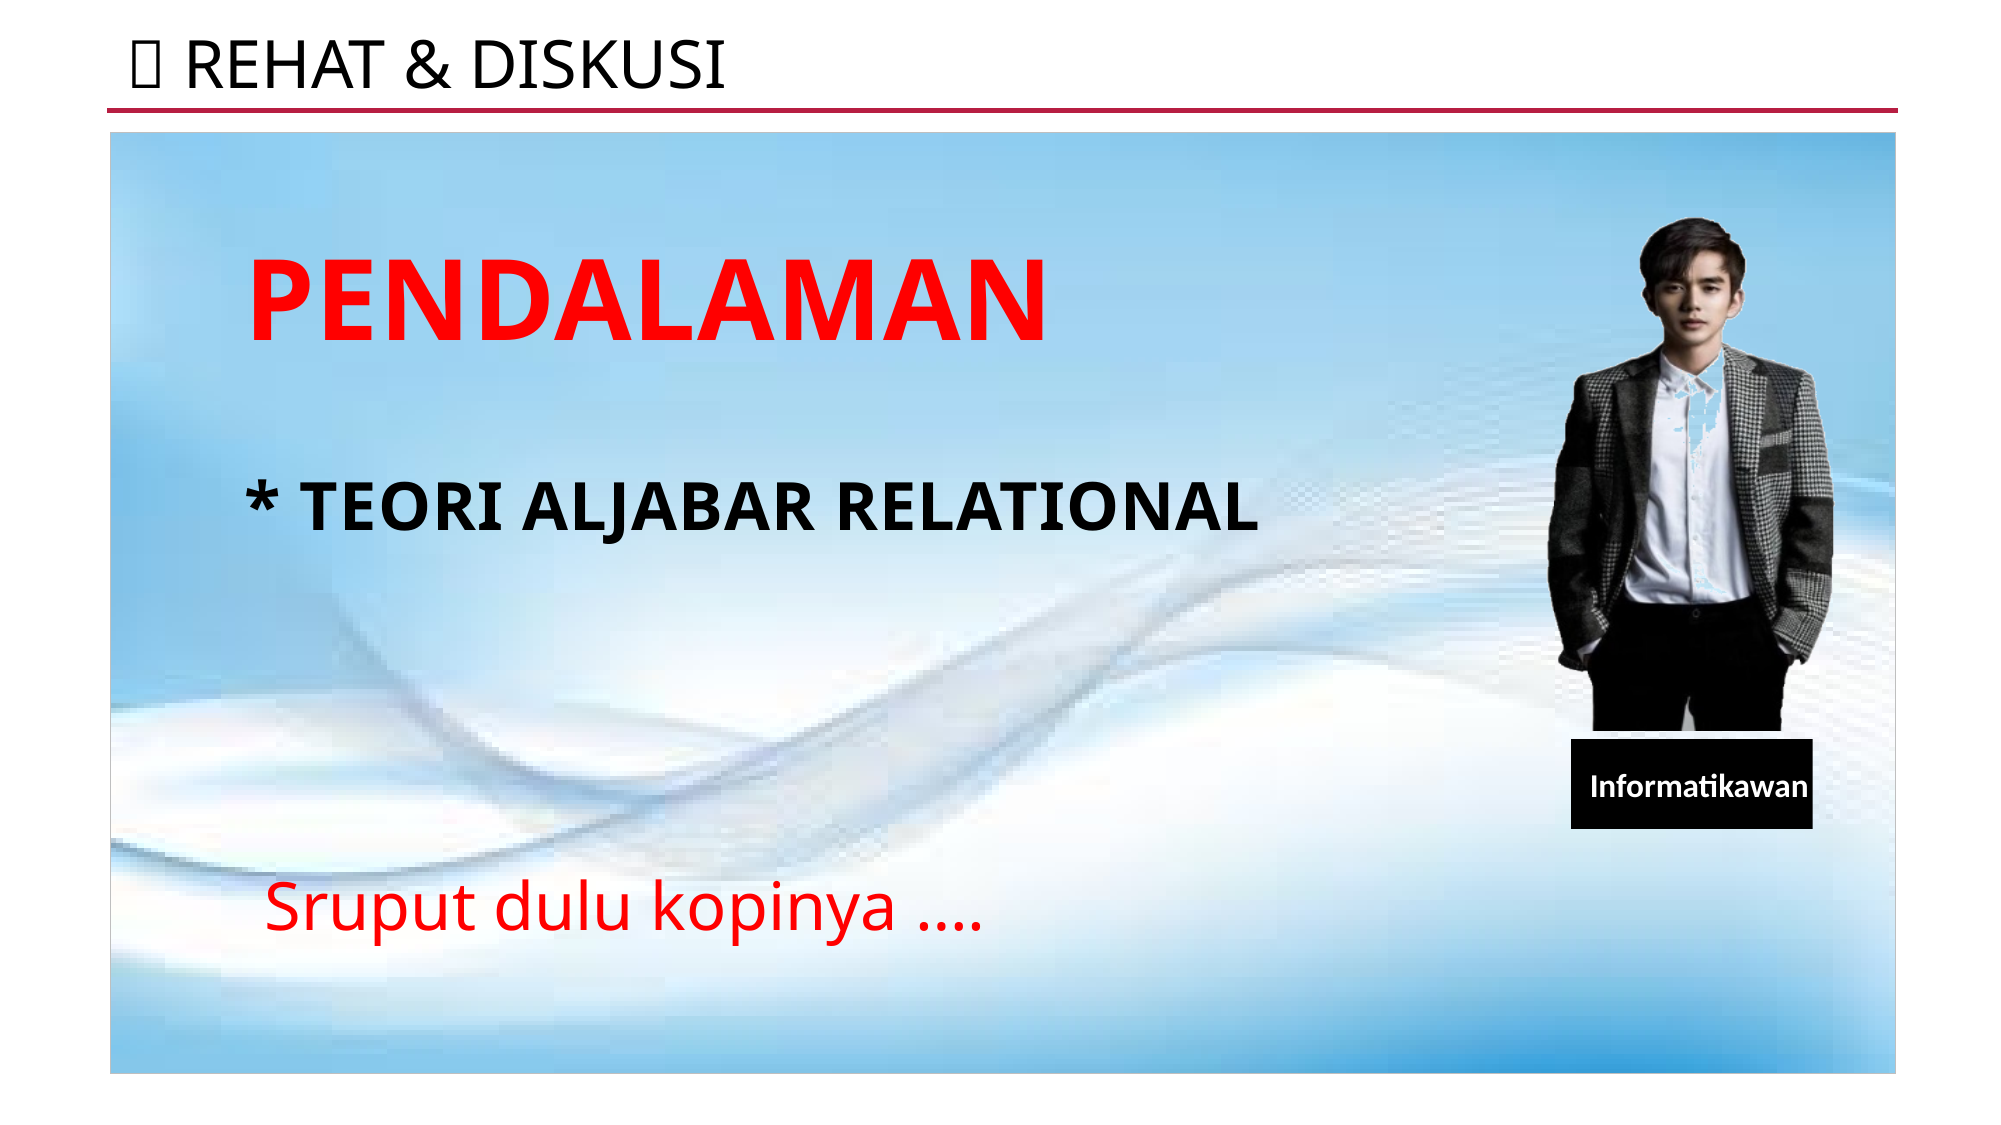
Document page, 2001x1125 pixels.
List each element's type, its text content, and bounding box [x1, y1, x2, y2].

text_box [1530, 206, 1853, 821]
text_box  REHAT & DISKUSI [110, 23, 1957, 105]
picture [110, 132, 1896, 1074]
